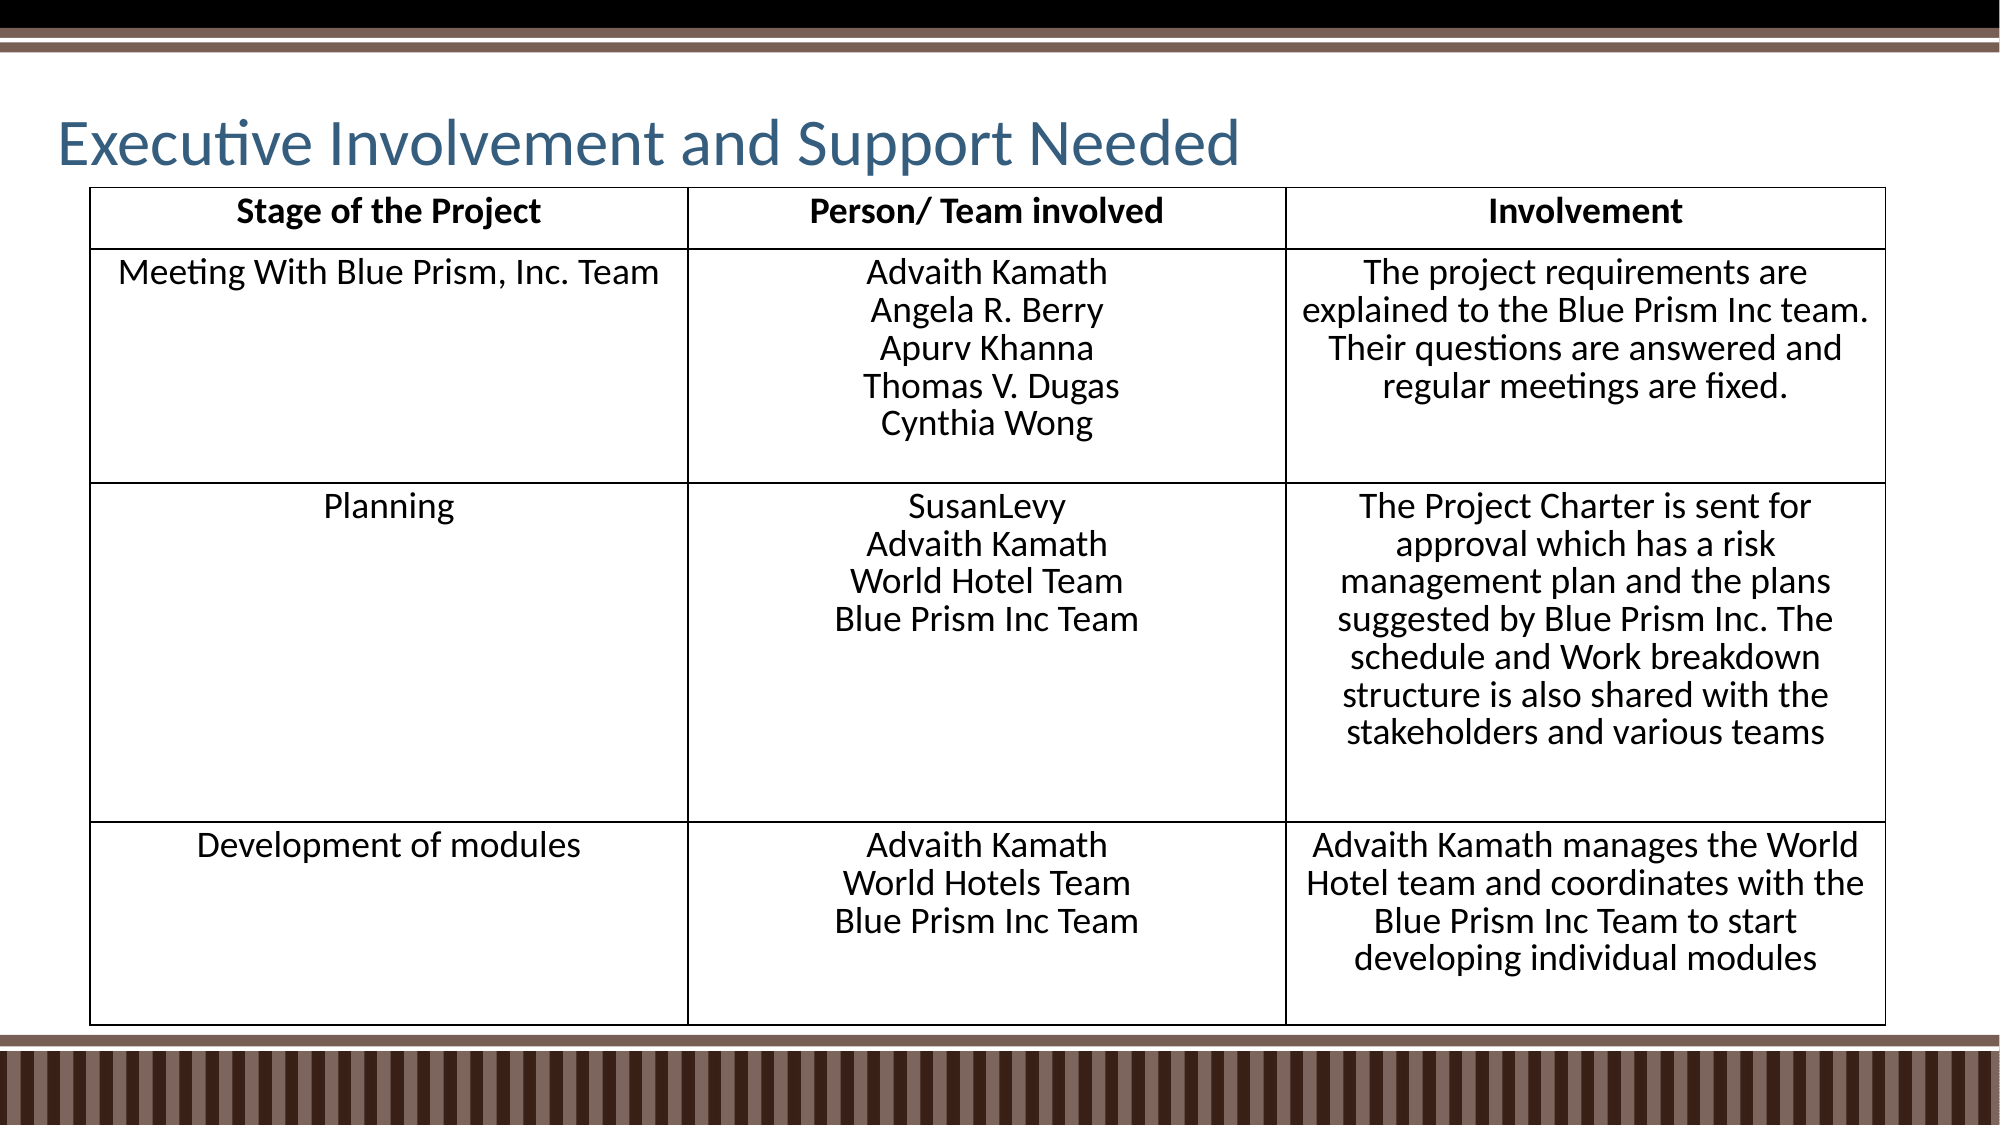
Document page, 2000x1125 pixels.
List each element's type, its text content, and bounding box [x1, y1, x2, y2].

table_cell Advaith Kamath World Hotels Team Blue Prism Inc Team [689, 823, 1285, 1024]
table_header Involvement [1287, 188, 1885, 248]
table_header Stage of the Project [91, 188, 687, 248]
table_cell SusanLevy Advaith Kamath World Hotel Team Blue Prism Inc Team [689, 484, 1285, 821]
table_cell The Project Charter is sent for approval which has a risk management plan and the plans suggested by Blue Prism Inc. The schedule and Work breakdown structure is also shared with the stakeholders and various teams [1287, 484, 1885, 821]
table_cell Advaith Kamath Angela R. Berry Apurv Khanna Thomas V. Dugas Cynthia Wong [689, 250, 1285, 482]
table_cell Meeting With Blue Prism, Inc. Team [91, 250, 687, 482]
title Executive Involvement and Support Needed [42, 12, 1738, 188]
table_header Person/ Team involved [689, 188, 1285, 248]
table_cell Planning [91, 484, 687, 821]
table_cell Advaith Kamath manages the World Hotel team and coordinates with the Blue Prism Inc Team to start developing individual modules [1287, 823, 1885, 1024]
table_cell The project requirements are explained to the Blue Prism Inc team. Their questions are answered and regular meetings are fixed. [1287, 250, 1885, 482]
table_cell Development of modules [91, 823, 687, 1024]
